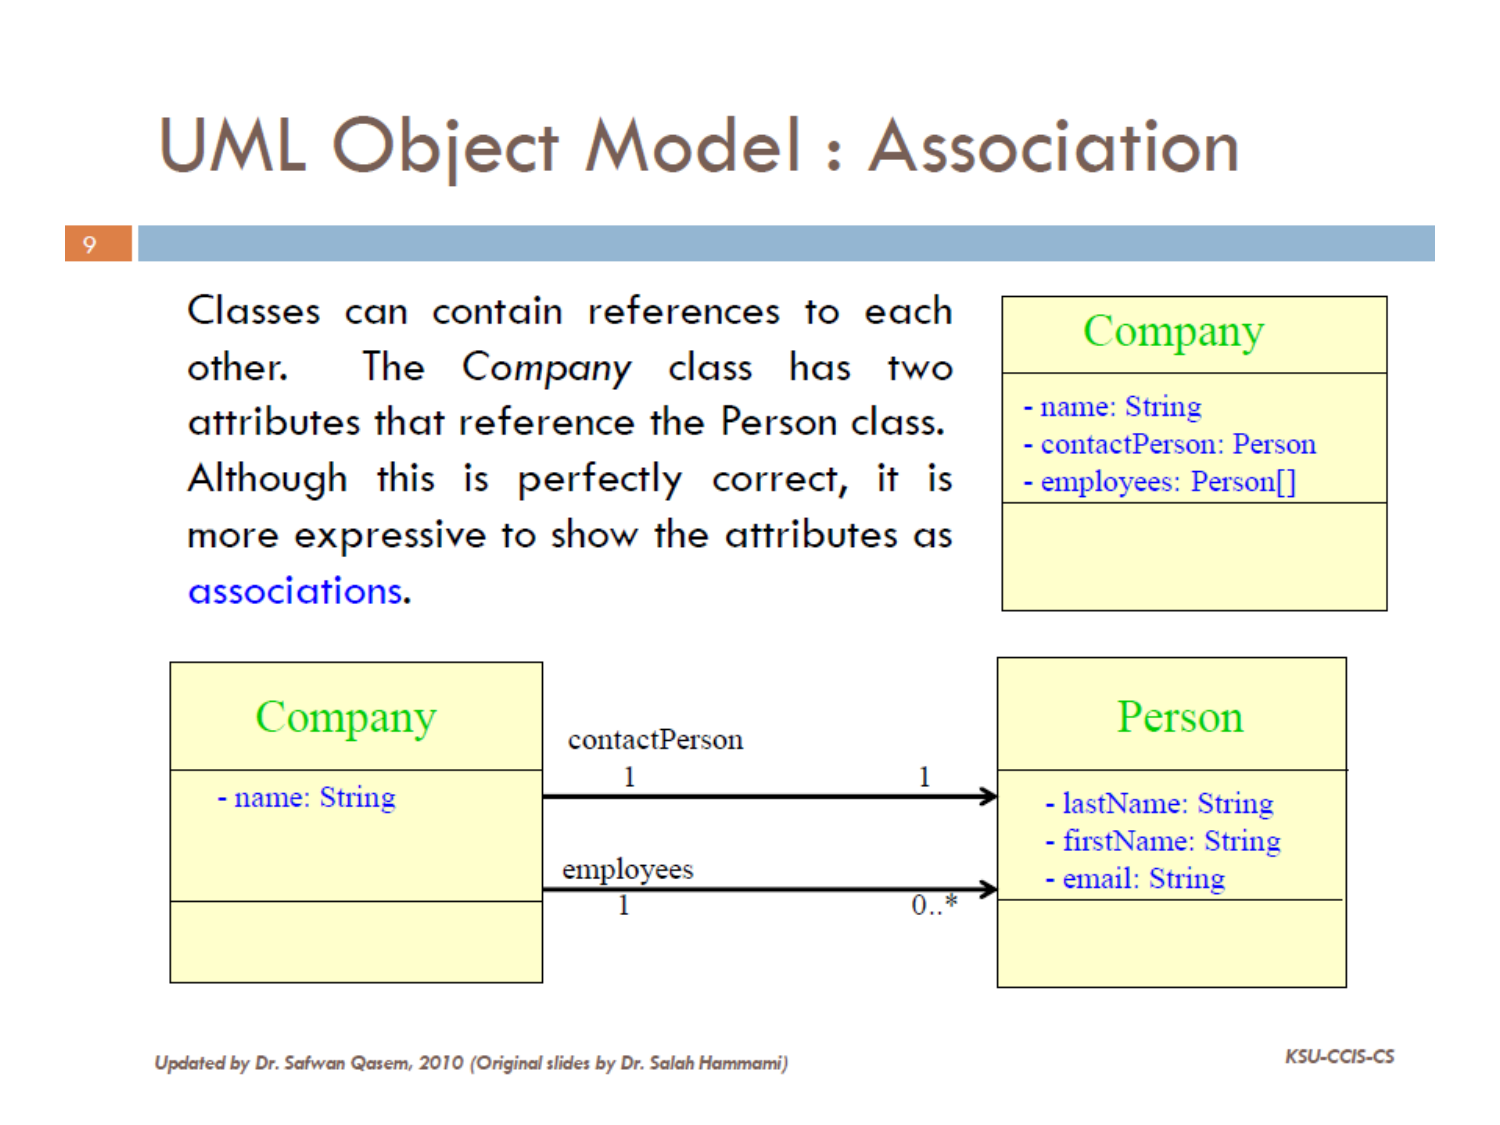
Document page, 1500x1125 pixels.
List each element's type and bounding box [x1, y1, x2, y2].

picture [65, 48, 1435, 1076]
